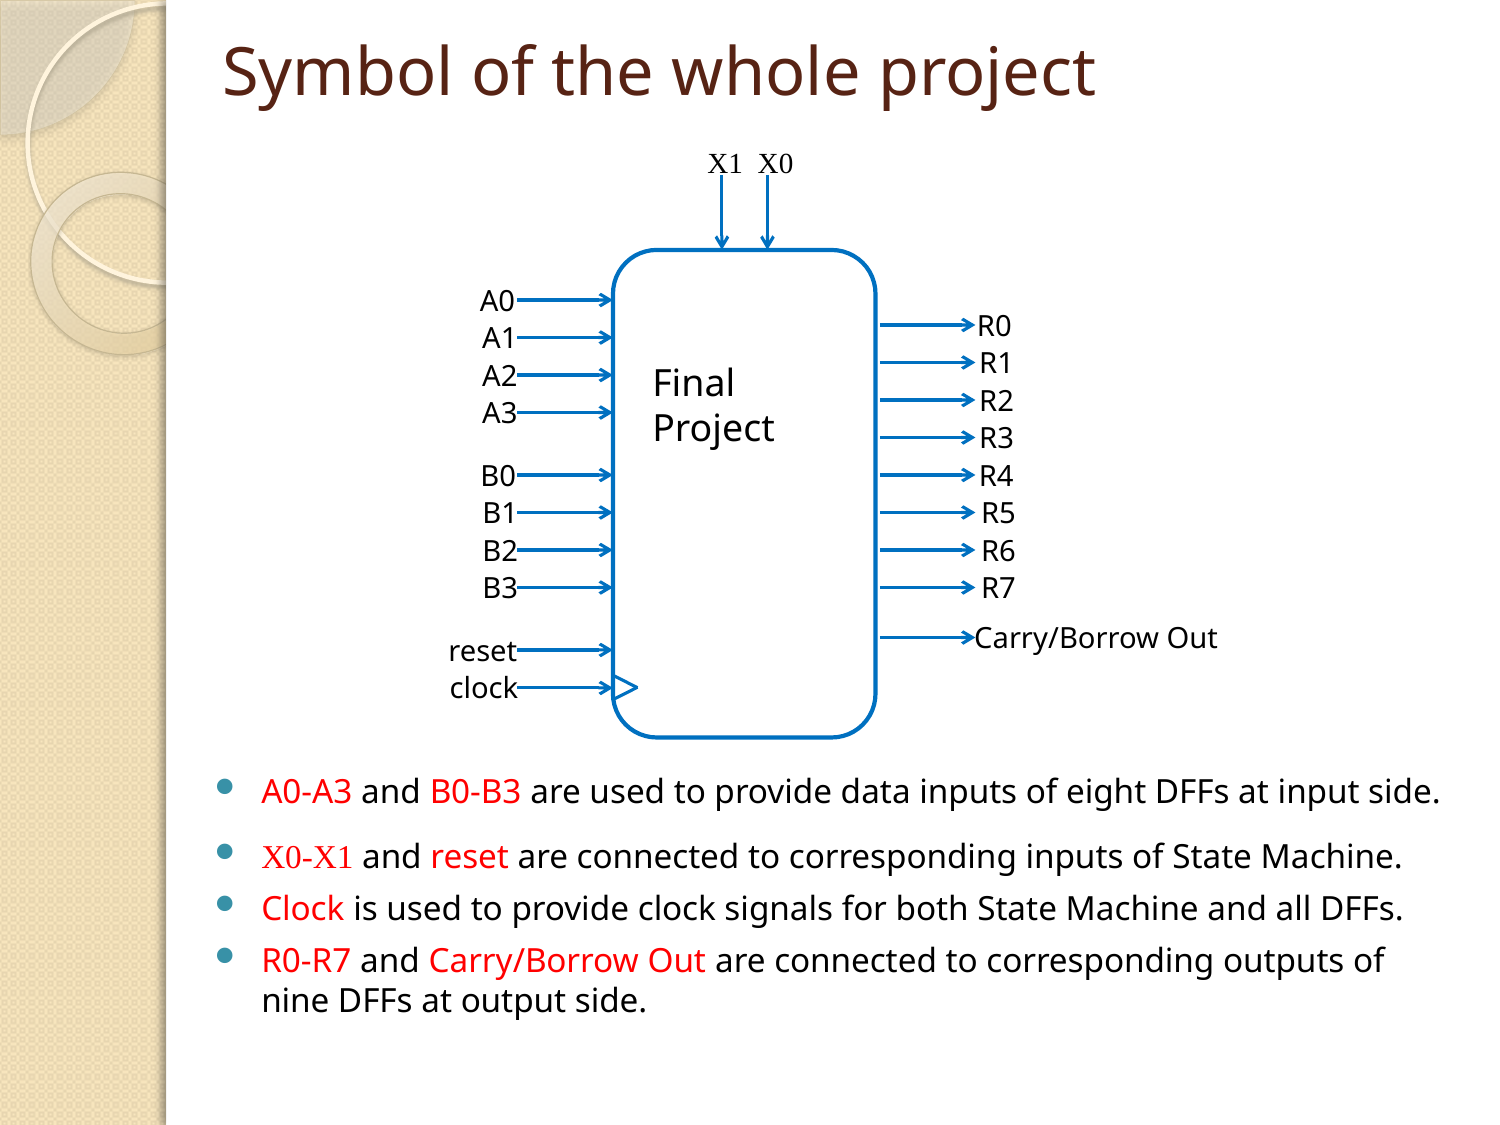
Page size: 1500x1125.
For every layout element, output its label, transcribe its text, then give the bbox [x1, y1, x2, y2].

text_box R0 [962, 299, 1027, 350]
text_box Final Project [637, 351, 861, 457]
title Symbol of the whole project [207, 12, 1438, 125]
text_box B1 [467, 486, 534, 524]
list A0-A3 and B0-B3 are used to provide data inputs of eight DFFs at input side. X0-X1 and reset are connected to corresponding inputs of State Machine. Clock is used to provide clock signals for both State Machine and all DFFs. R0-R7 and Carry/Borrow Out are connected to corresponding outputs of nine DFFs at output side. [187, 762, 1463, 1100]
text_box X1 [692, 137, 742, 188]
text_box B2 [467, 524, 534, 561]
text_box R5 [966, 486, 1031, 524]
text_box R1 [964, 336, 1029, 374]
text_box R7 [966, 561, 1031, 611]
text_box R4 [963, 449, 1029, 500]
text_box A0 [465, 274, 531, 325]
text_box clock [434, 661, 534, 712]
text_box A3 [467, 386, 533, 437]
text_box Carry/Borrow Out [959, 611, 1233, 662]
text_box A2 [467, 349, 533, 386]
text_box R2 [964, 374, 1029, 411]
text_box R6 [966, 524, 1031, 561]
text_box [612, 674, 638, 688]
text_box B3 [467, 561, 534, 612]
text_box A1 [467, 311, 533, 349]
text_box [610, 247, 878, 740]
text_box X0 [742, 137, 809, 188]
text_box B0 [465, 449, 531, 500]
text_box reset [433, 624, 532, 675]
text_box R3 [964, 411, 1029, 449]
